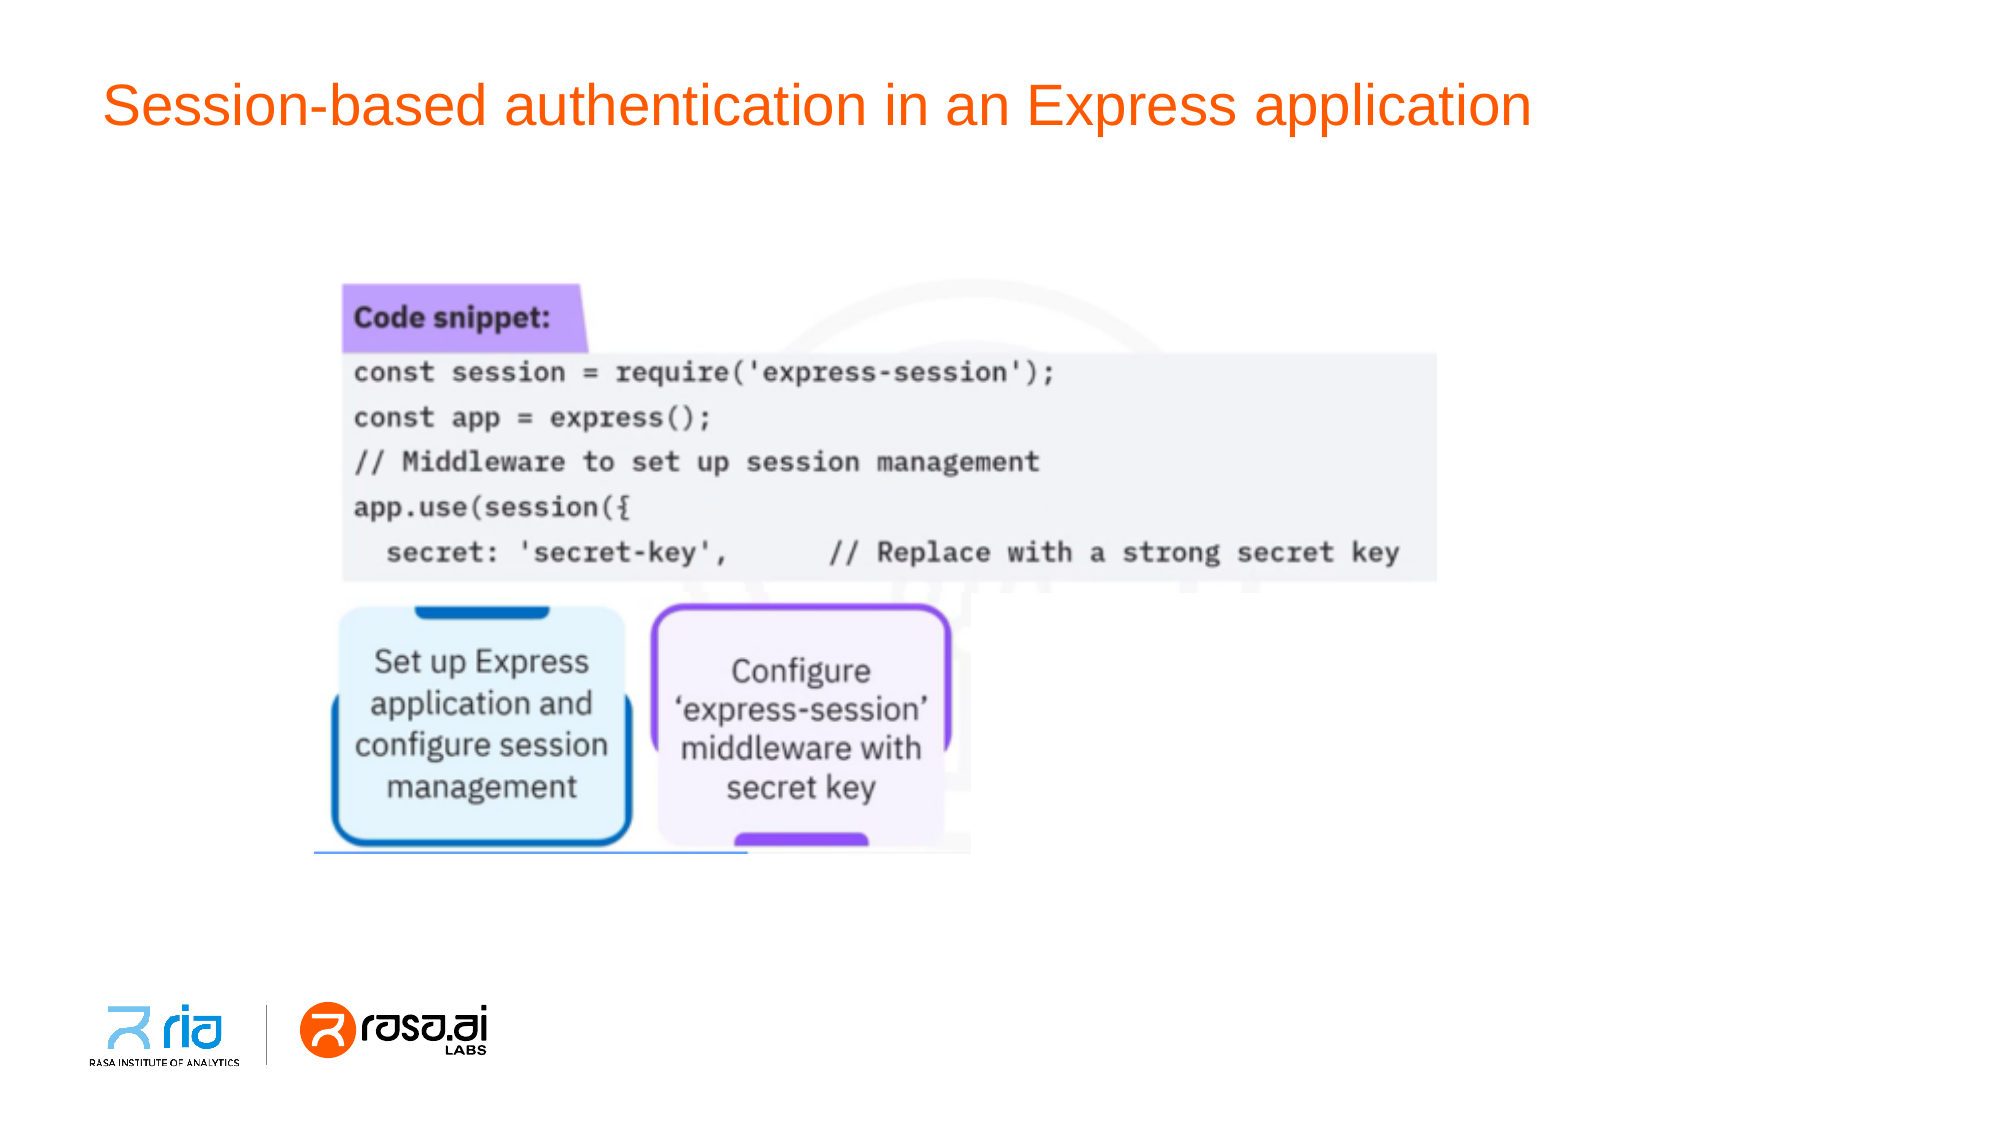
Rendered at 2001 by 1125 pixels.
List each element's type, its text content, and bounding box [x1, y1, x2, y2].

picture [78, 992, 250, 1078]
title Session-based authentication in an Express application [102, 66, 1586, 138]
picture [313, 278, 1438, 854]
